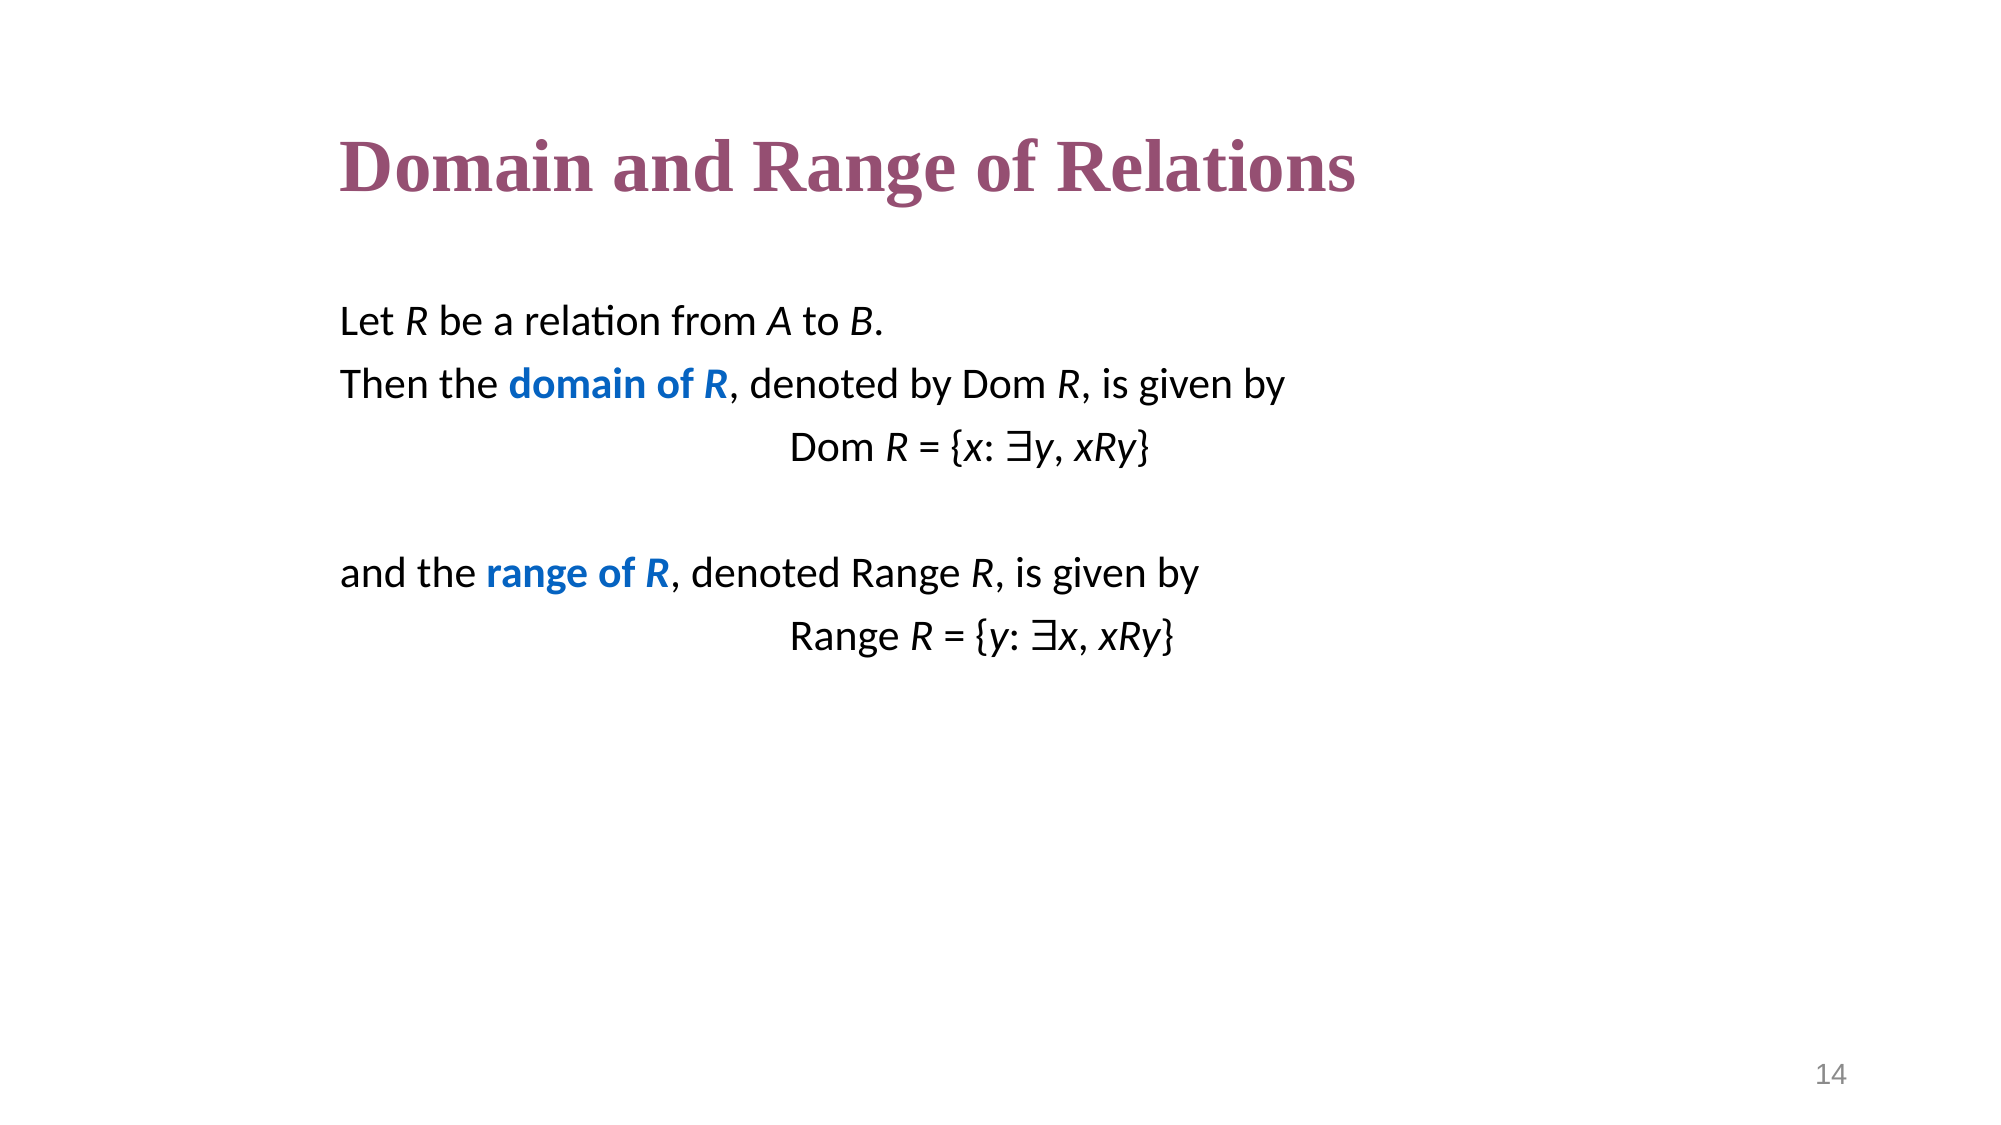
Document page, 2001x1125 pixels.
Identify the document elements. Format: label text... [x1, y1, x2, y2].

title Domain and Range of Relations [324, 73, 1675, 262]
list Let R be a relation from A to B. Then the domain of R, denoted by Dom R, is given by Dom R = {x: y, xRy} and the range of R, denoted Range R, is given by Range R = {y: x, xRy} [324, 290, 1675, 1034]
slide_number 14 [1412, 1042, 1863, 1103]
